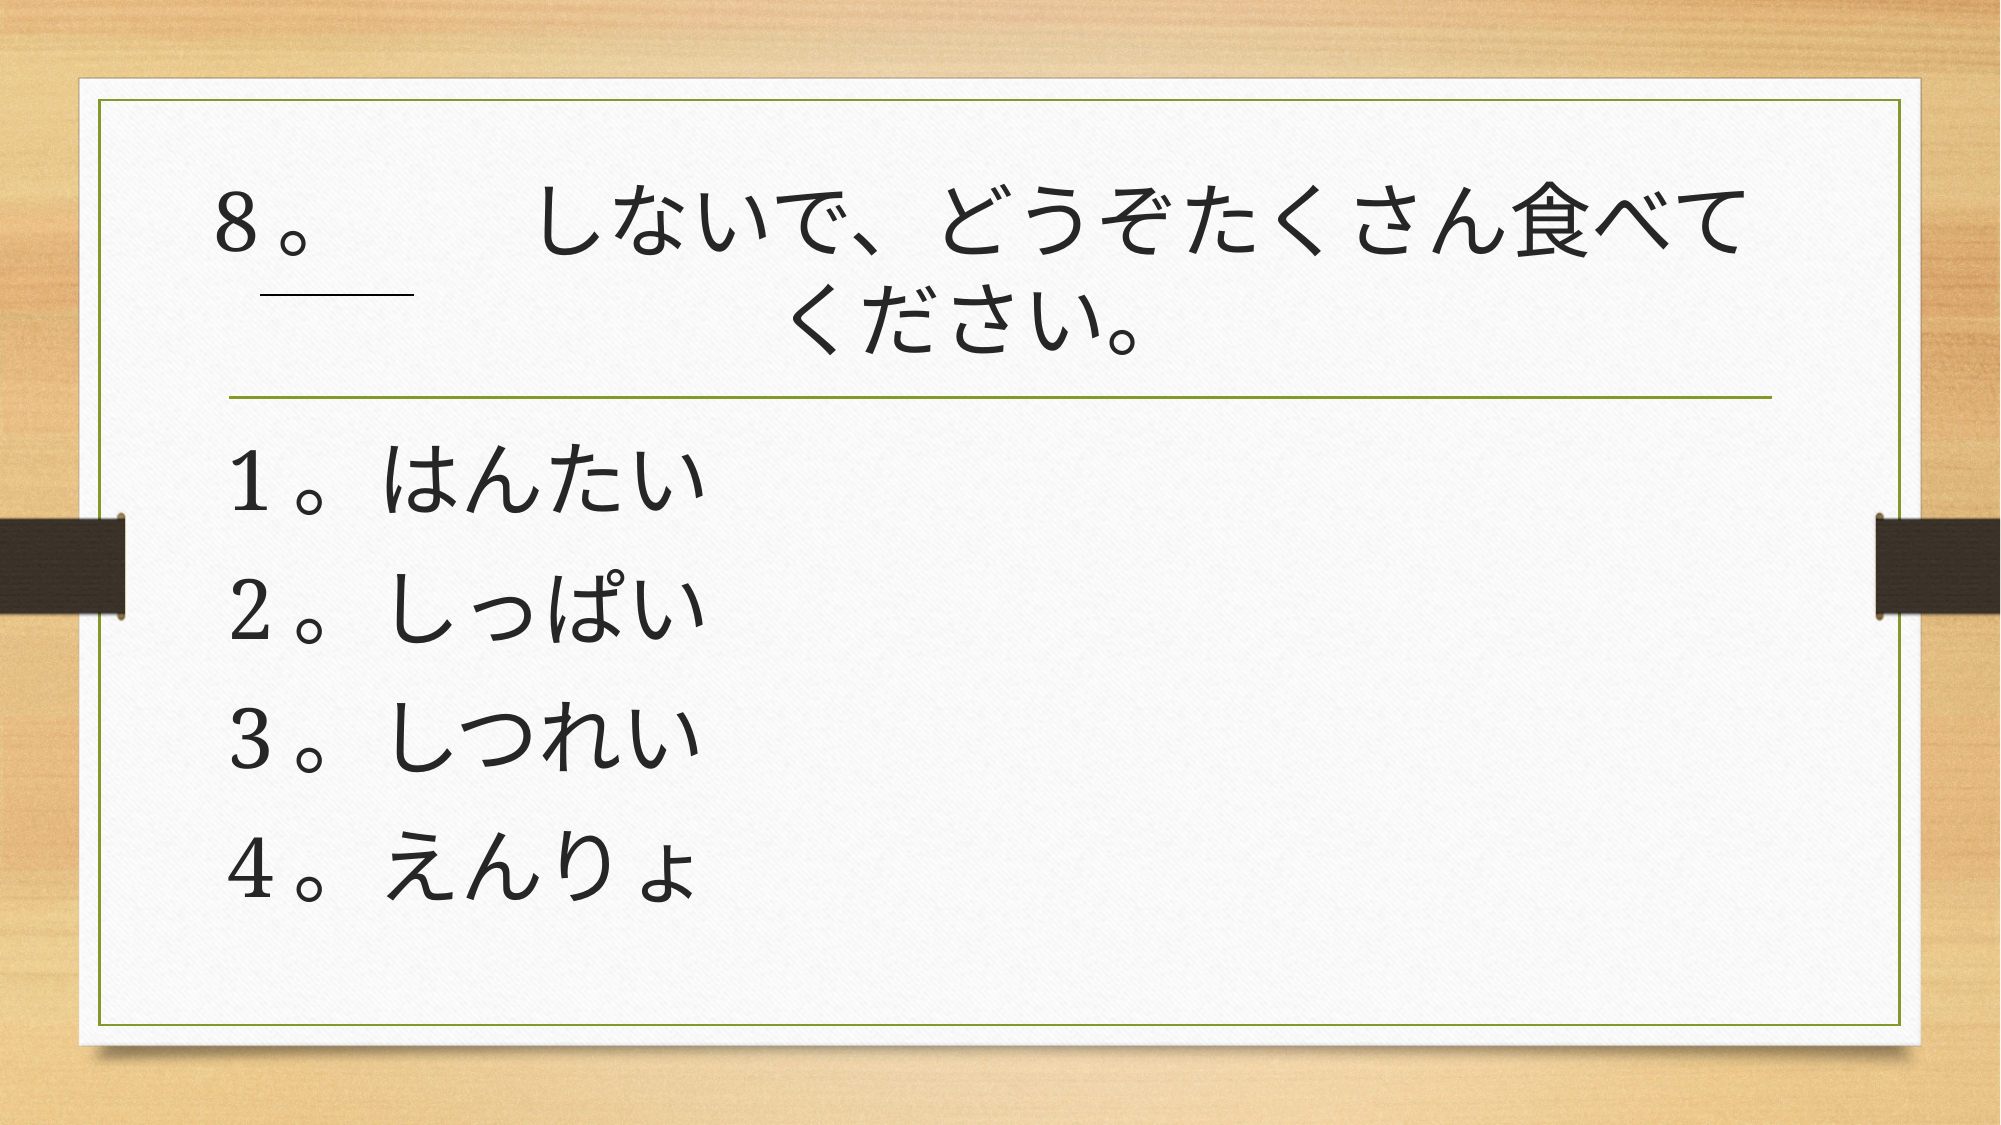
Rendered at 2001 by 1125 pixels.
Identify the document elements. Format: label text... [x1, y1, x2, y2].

picture [0, 0, 2001, 1125]
list 1。はんたい 2。しっぱい 3。しつれい 4。えんりょ [212, 419, 1788, 964]
title 8。 しないで、どうぞたくさん食べてください。 [177, 161, 1788, 375]
